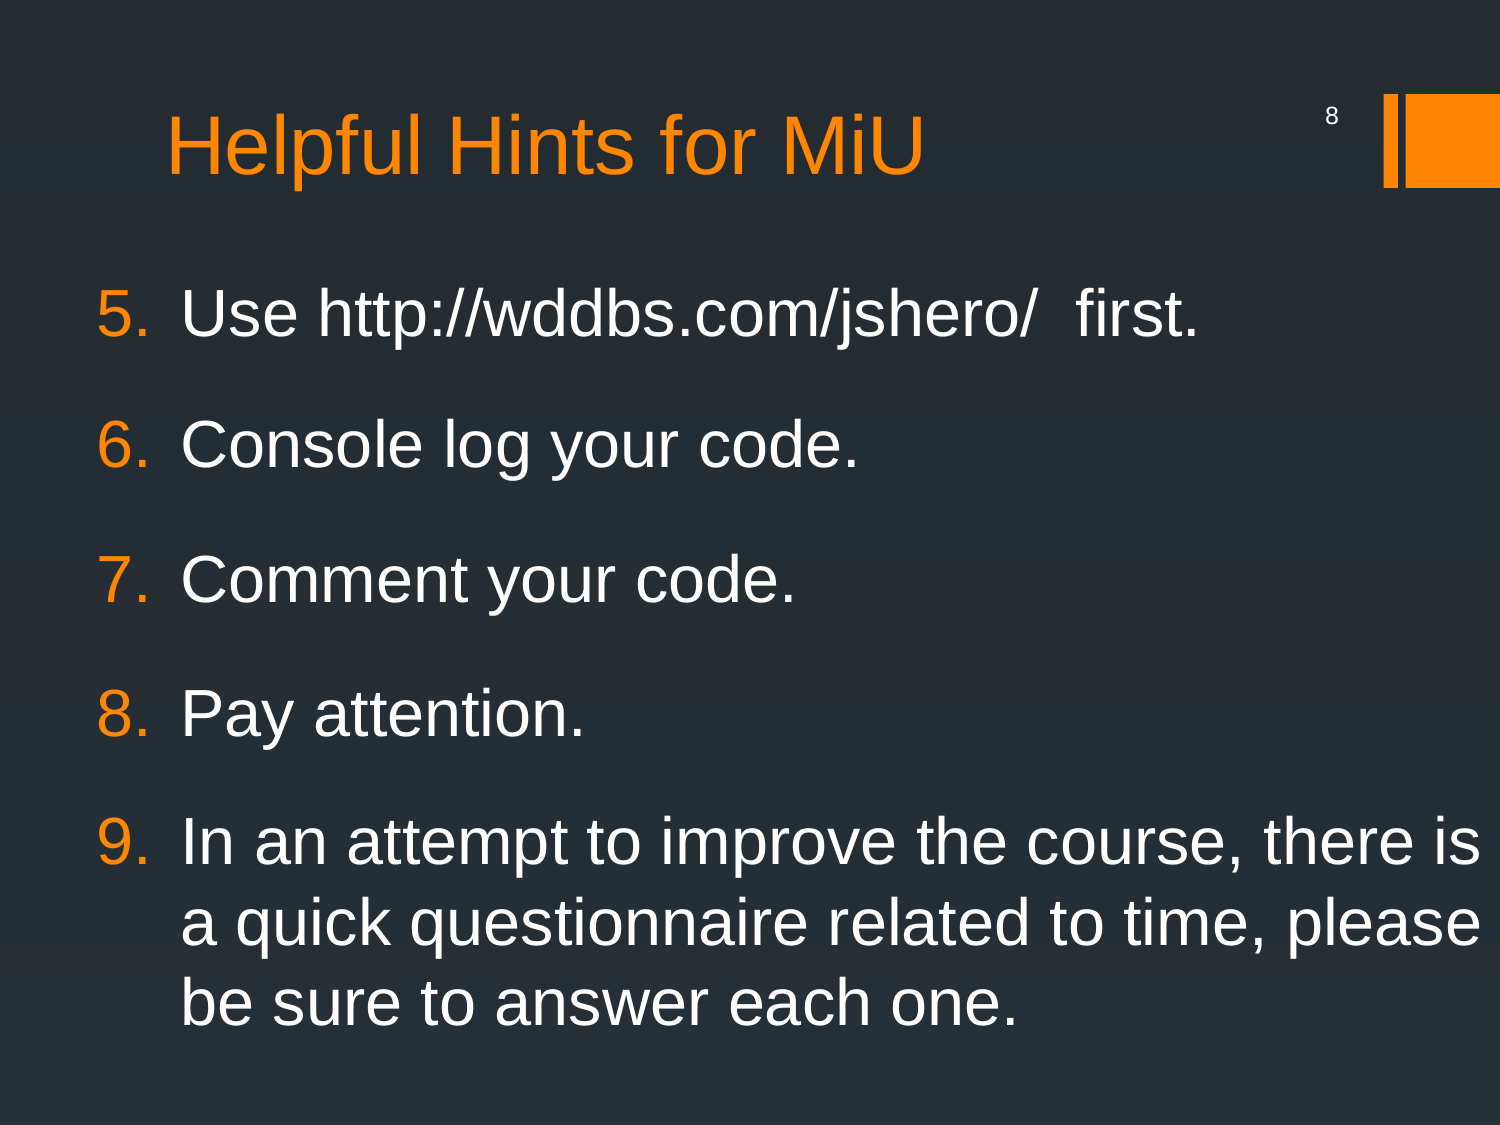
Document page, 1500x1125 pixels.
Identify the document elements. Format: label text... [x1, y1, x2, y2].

slide_number 8 [1199, 90, 1355, 140]
list Use http://wddbs.com/jshero/ first. Console log your code. Comment your code. Pay attention. In an attempt to improve the course, there is a quick questionnaire related to time, please be sure to answer each one. [75, 262, 1500, 1064]
title Helpful Hints for MiU [150, 9, 1350, 199]
